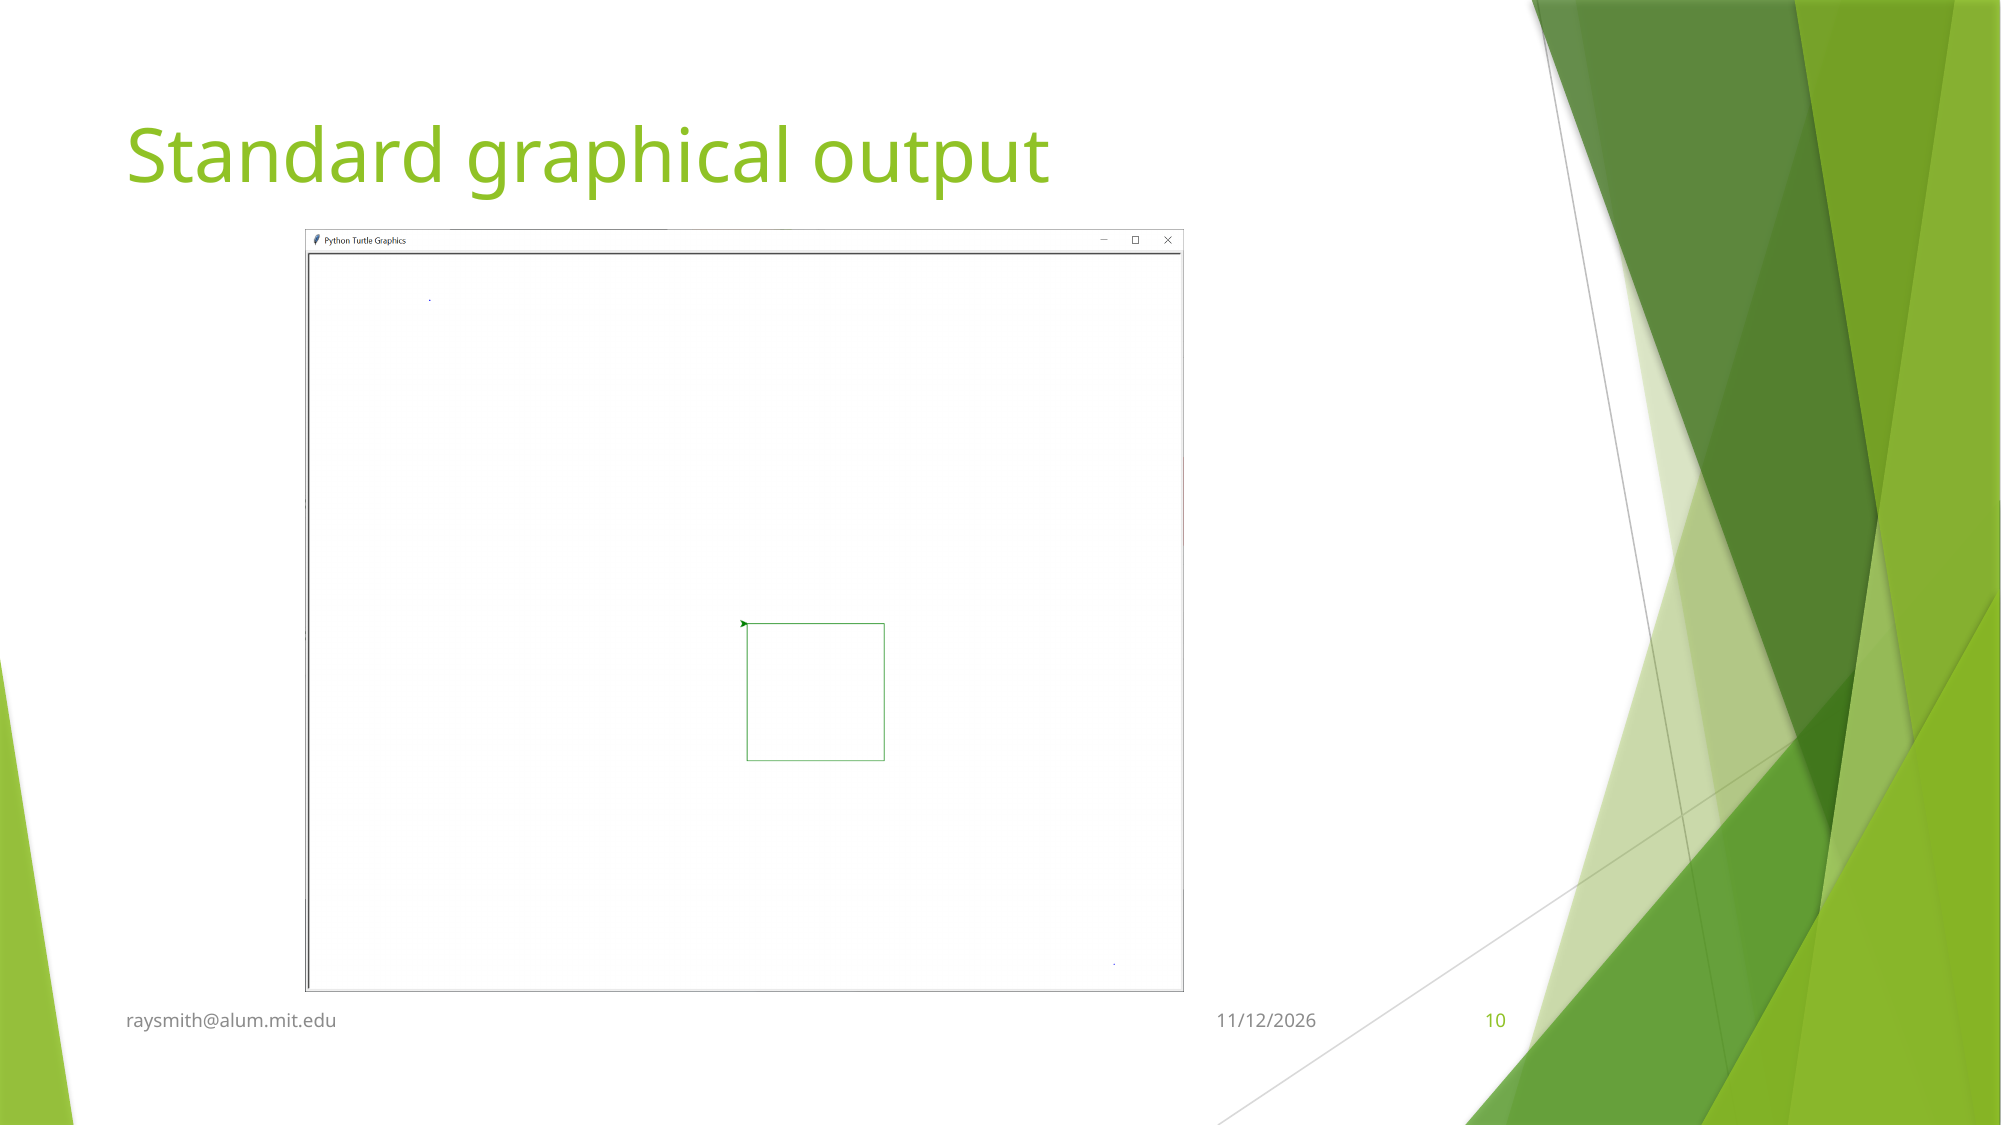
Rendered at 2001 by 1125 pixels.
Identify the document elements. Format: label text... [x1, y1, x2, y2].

slide_number 10 [1409, 991, 1522, 1051]
footer raysmith@alum.mit.edu [111, 991, 1145, 1051]
title Standard graphical output [111, 99, 1522, 317]
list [304, 228, 1184, 992]
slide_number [1181, 991, 1332, 1051]
